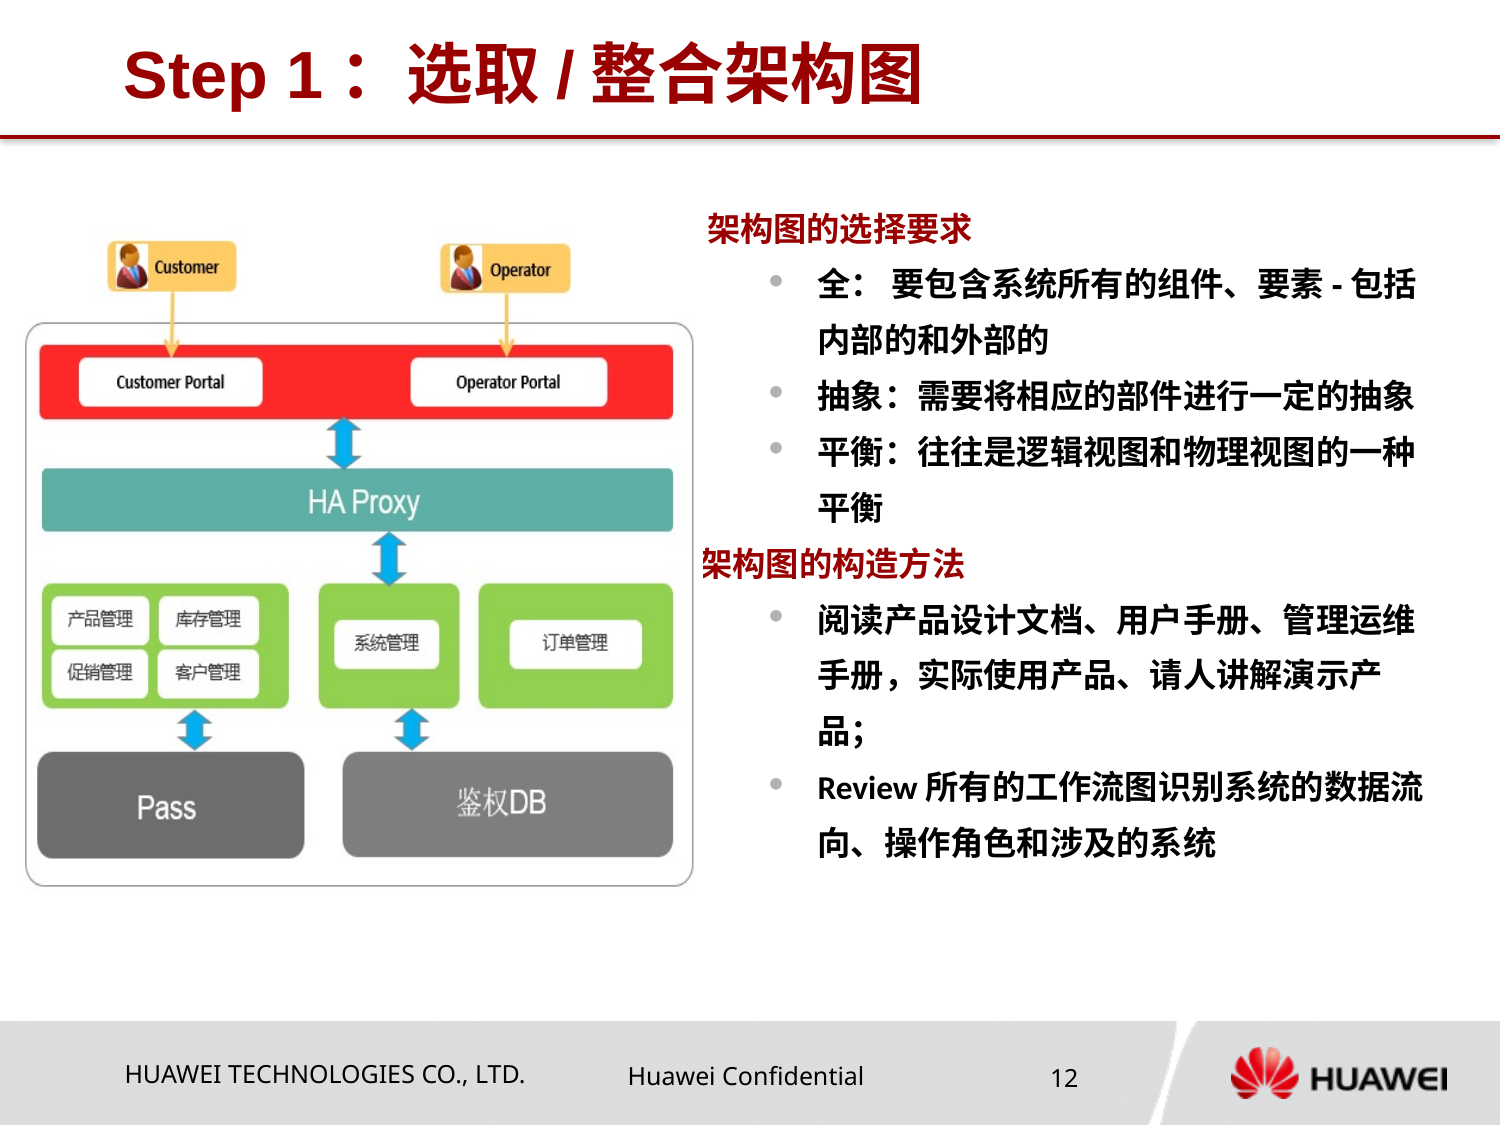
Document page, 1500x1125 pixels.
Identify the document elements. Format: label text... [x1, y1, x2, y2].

picture [0, 1021, 1500, 1125]
text_box 架构图的选择要求 全： 要包含系统所有的组件、要素-包括内部的和外部的 抽象：需要将相应的部件进行一定的抽象 平衡：往往是逻辑视图和物理视图的一种平衡 架构图的构造方法 阅读产品设计文档、用户手册、管理运维手册，实际使用产品、请人讲解演示产品； Review所有的工作流图识别系统的数据流向、操作角色和涉及的系统 [631, 184, 1459, 870]
title Step 1：选取/整合架构图 [123, 0, 1376, 133]
picture [17, 230, 703, 899]
